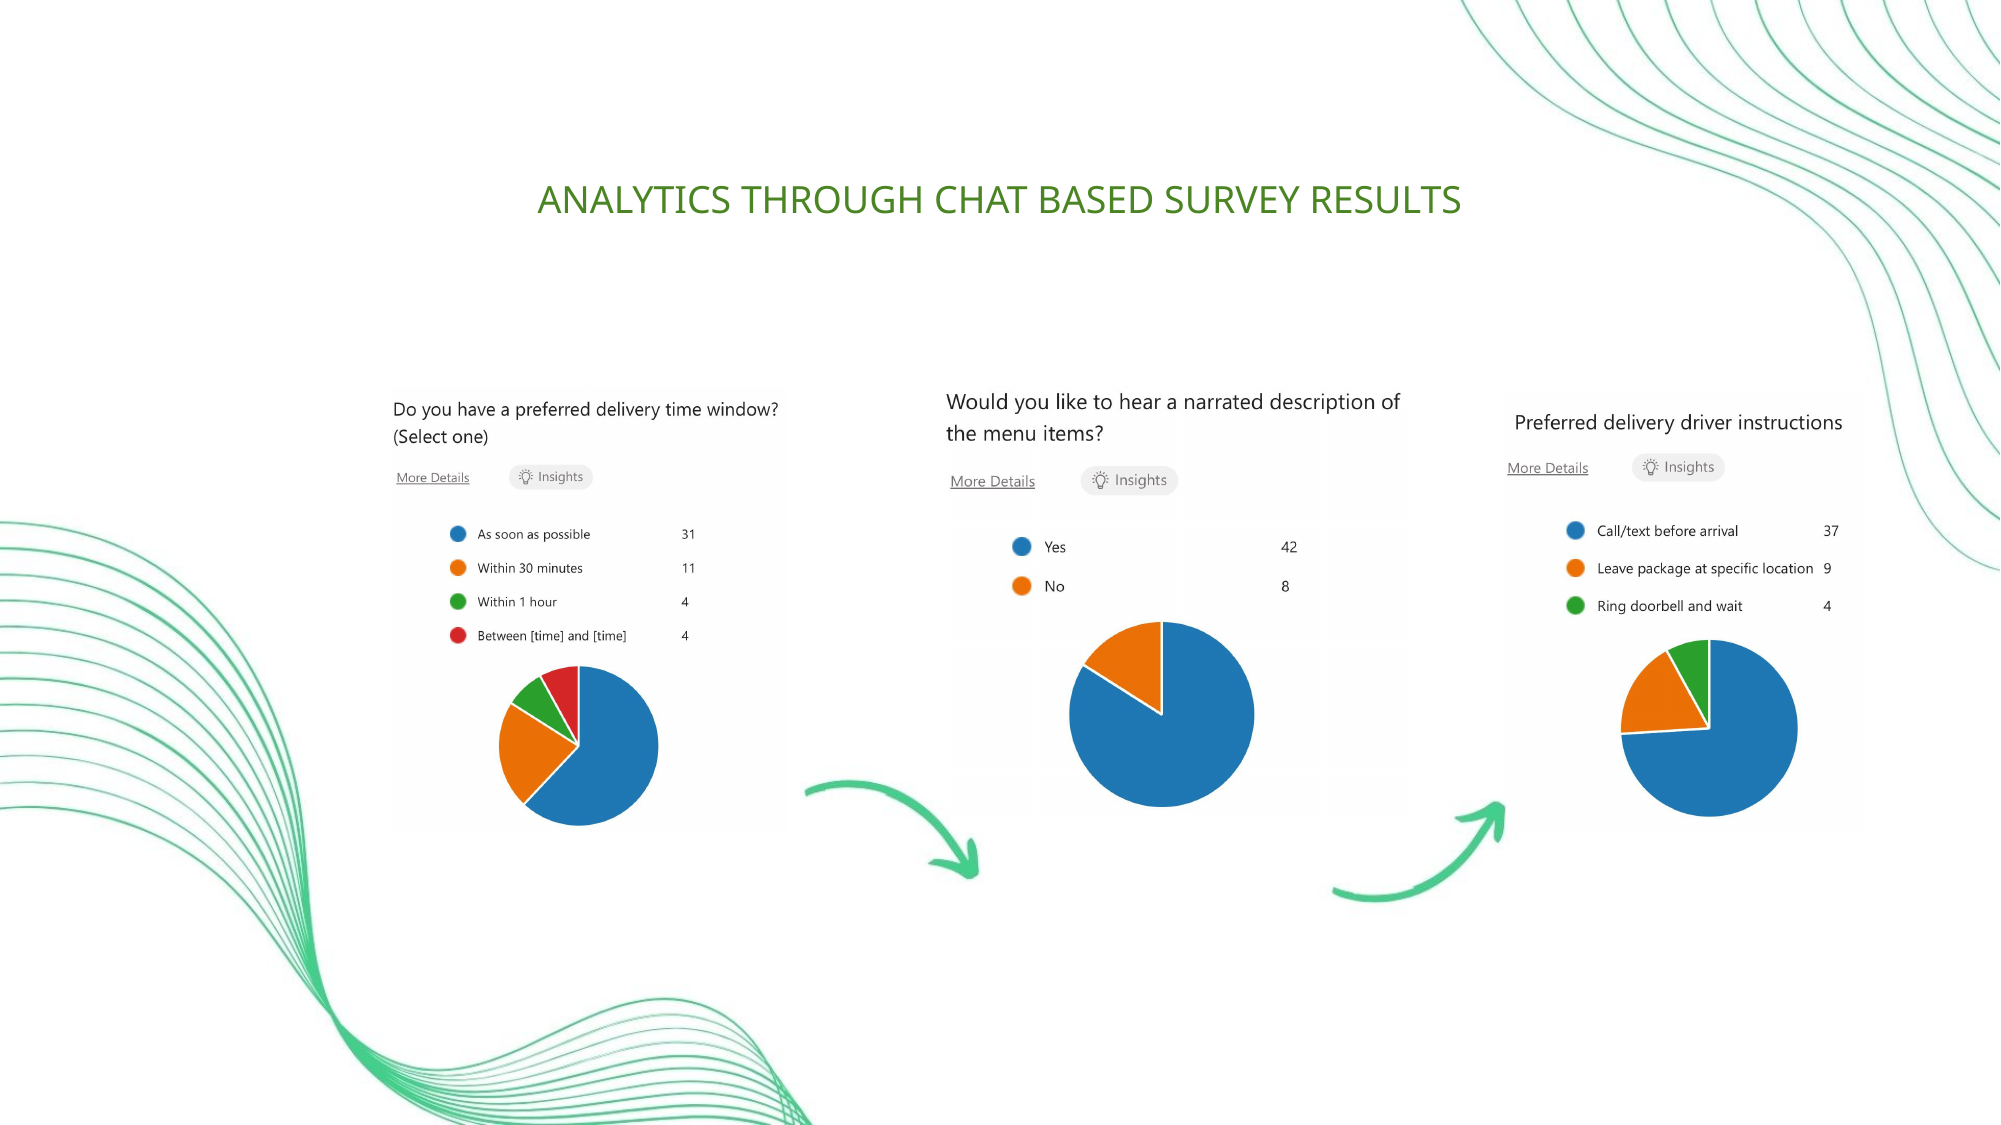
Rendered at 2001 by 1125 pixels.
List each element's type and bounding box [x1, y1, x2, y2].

list [0, 0, 2000, 1125]
picture [390, 386, 786, 833]
picture [945, 386, 1407, 817]
picture [1505, 386, 1863, 833]
